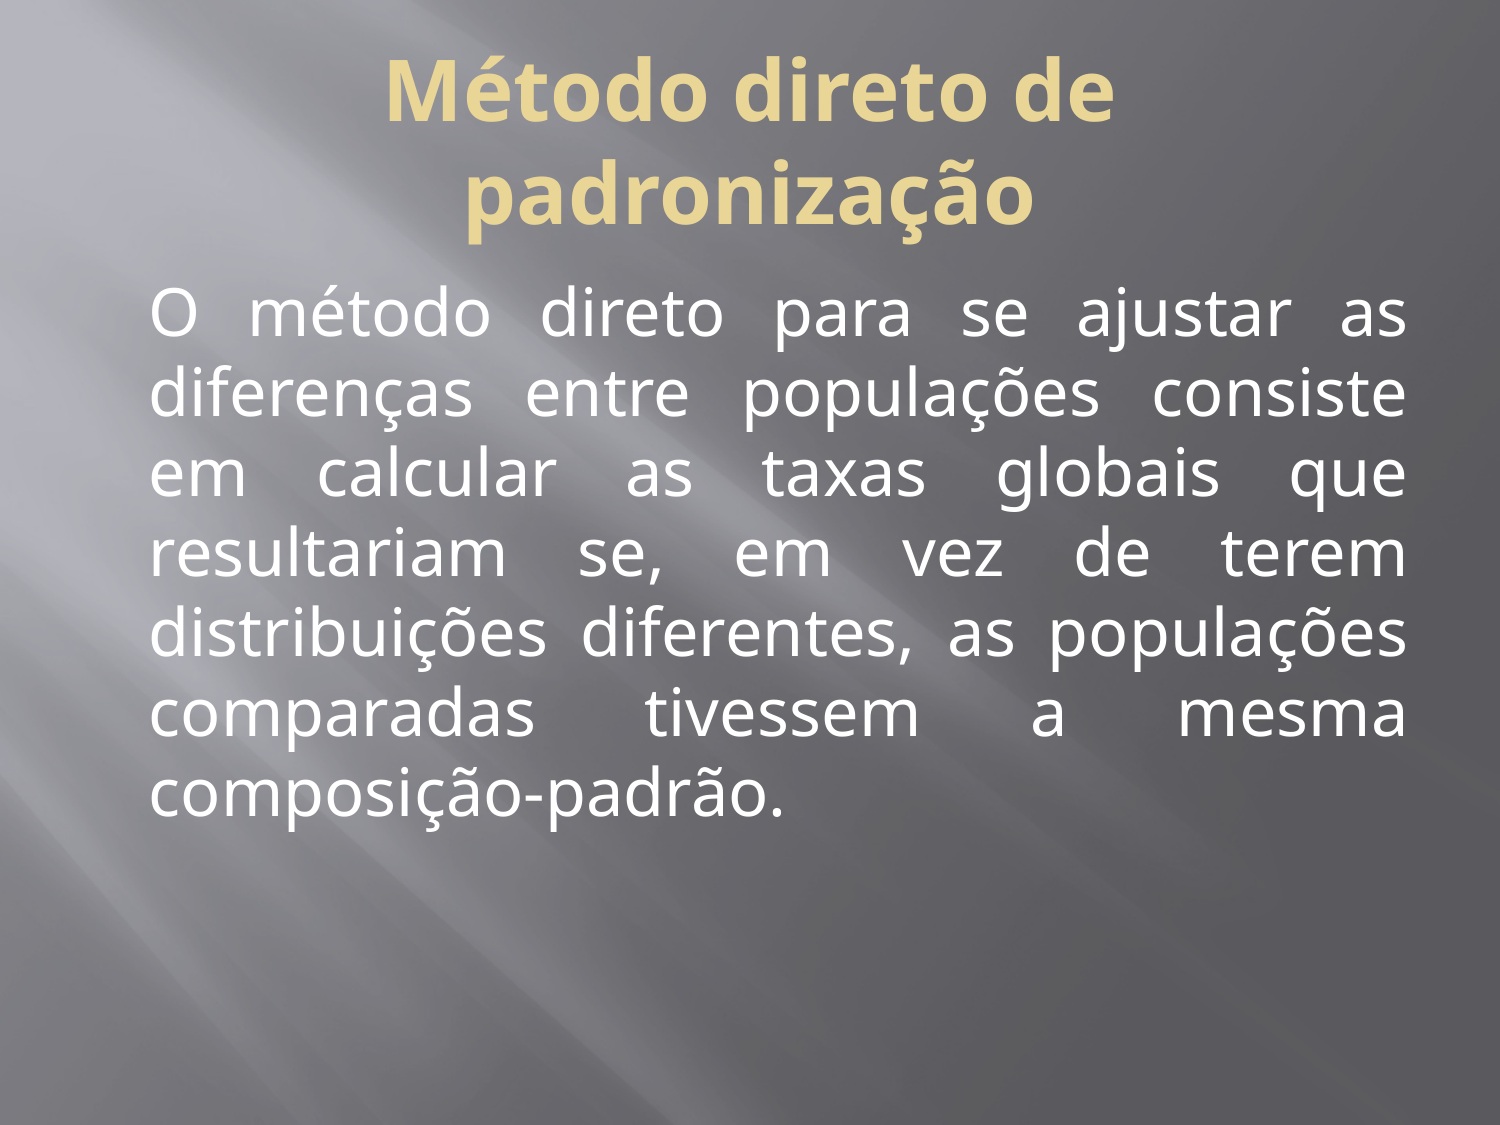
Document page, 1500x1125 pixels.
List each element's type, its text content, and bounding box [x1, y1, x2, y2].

text_box O método direto para se ajustar as diferenças entre populações consiste em calcular as taxas globais que resultariam se, em vez de terem distribuições diferentes, as populações comparadas tivessem a mesma composição-padrão. [74, 262, 1425, 844]
picture [0, 0, 1500, 1125]
text_box Método direto de padronização [74, 45, 1425, 233]
